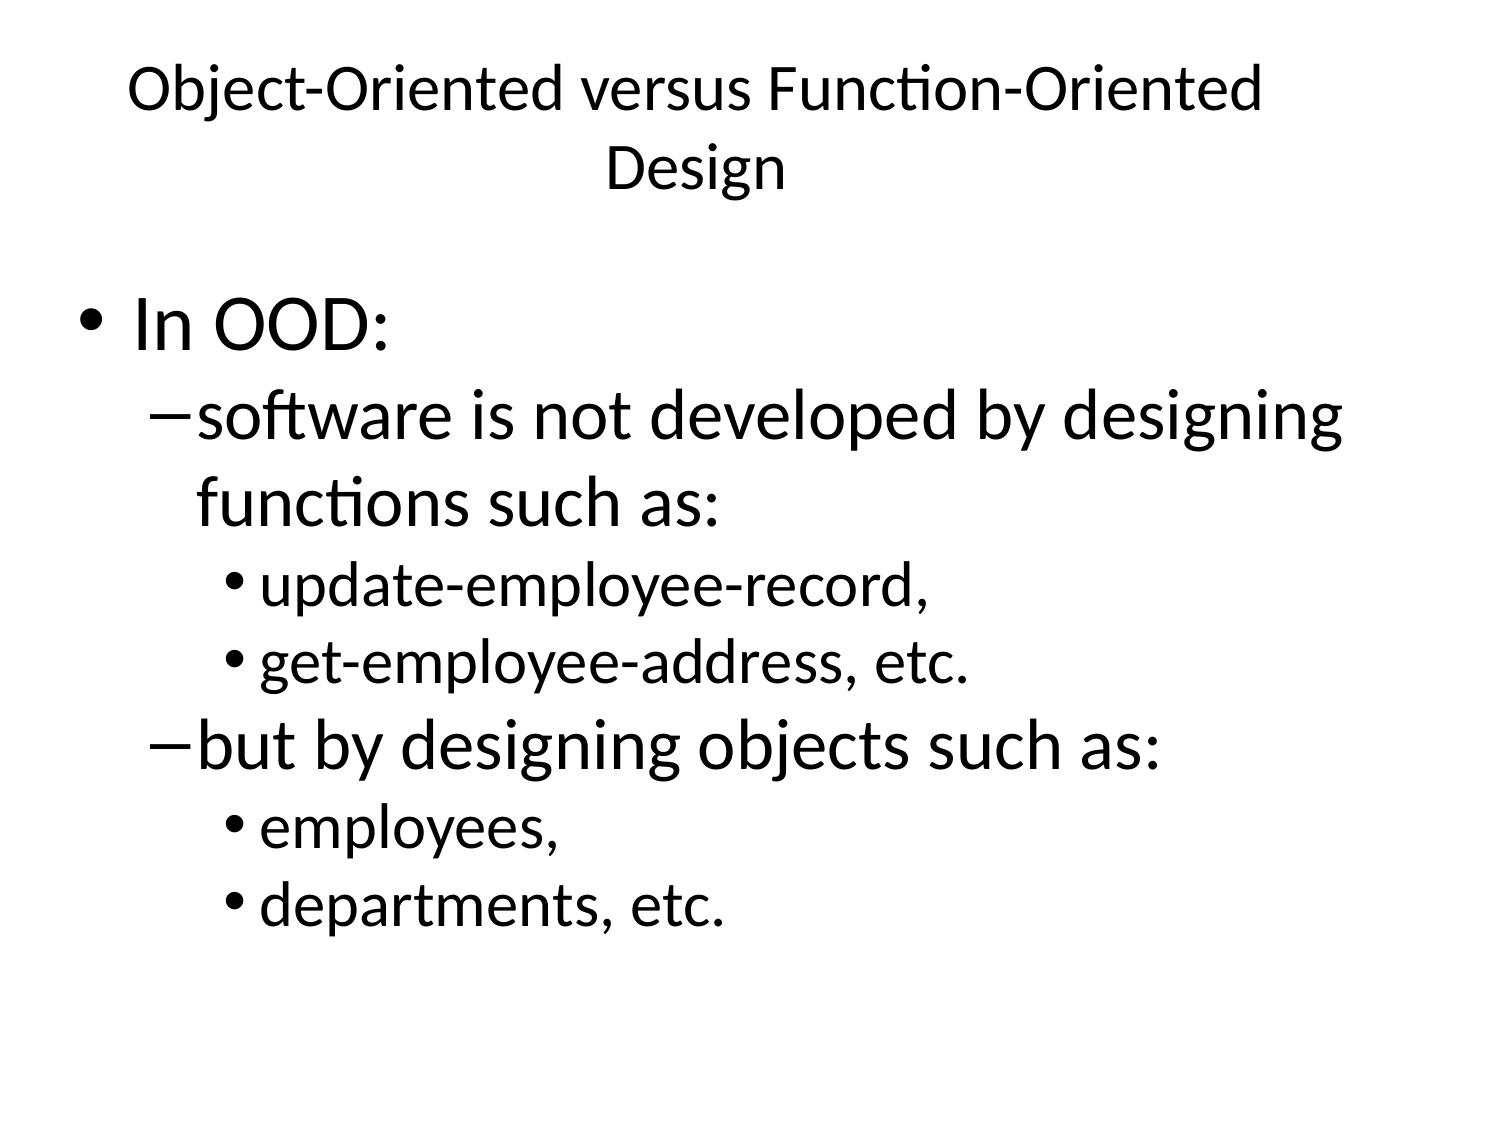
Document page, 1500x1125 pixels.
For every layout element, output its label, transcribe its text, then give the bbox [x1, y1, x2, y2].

title Object-Oriented versus Function-Oriented Design [66, 29, 1342, 217]
list In OOD: software is not developed by designing functions such as: update-employee-record, get-employee-address, etc. but by designing objects such as: employees, departments, etc. [75, 262, 1417, 950]
